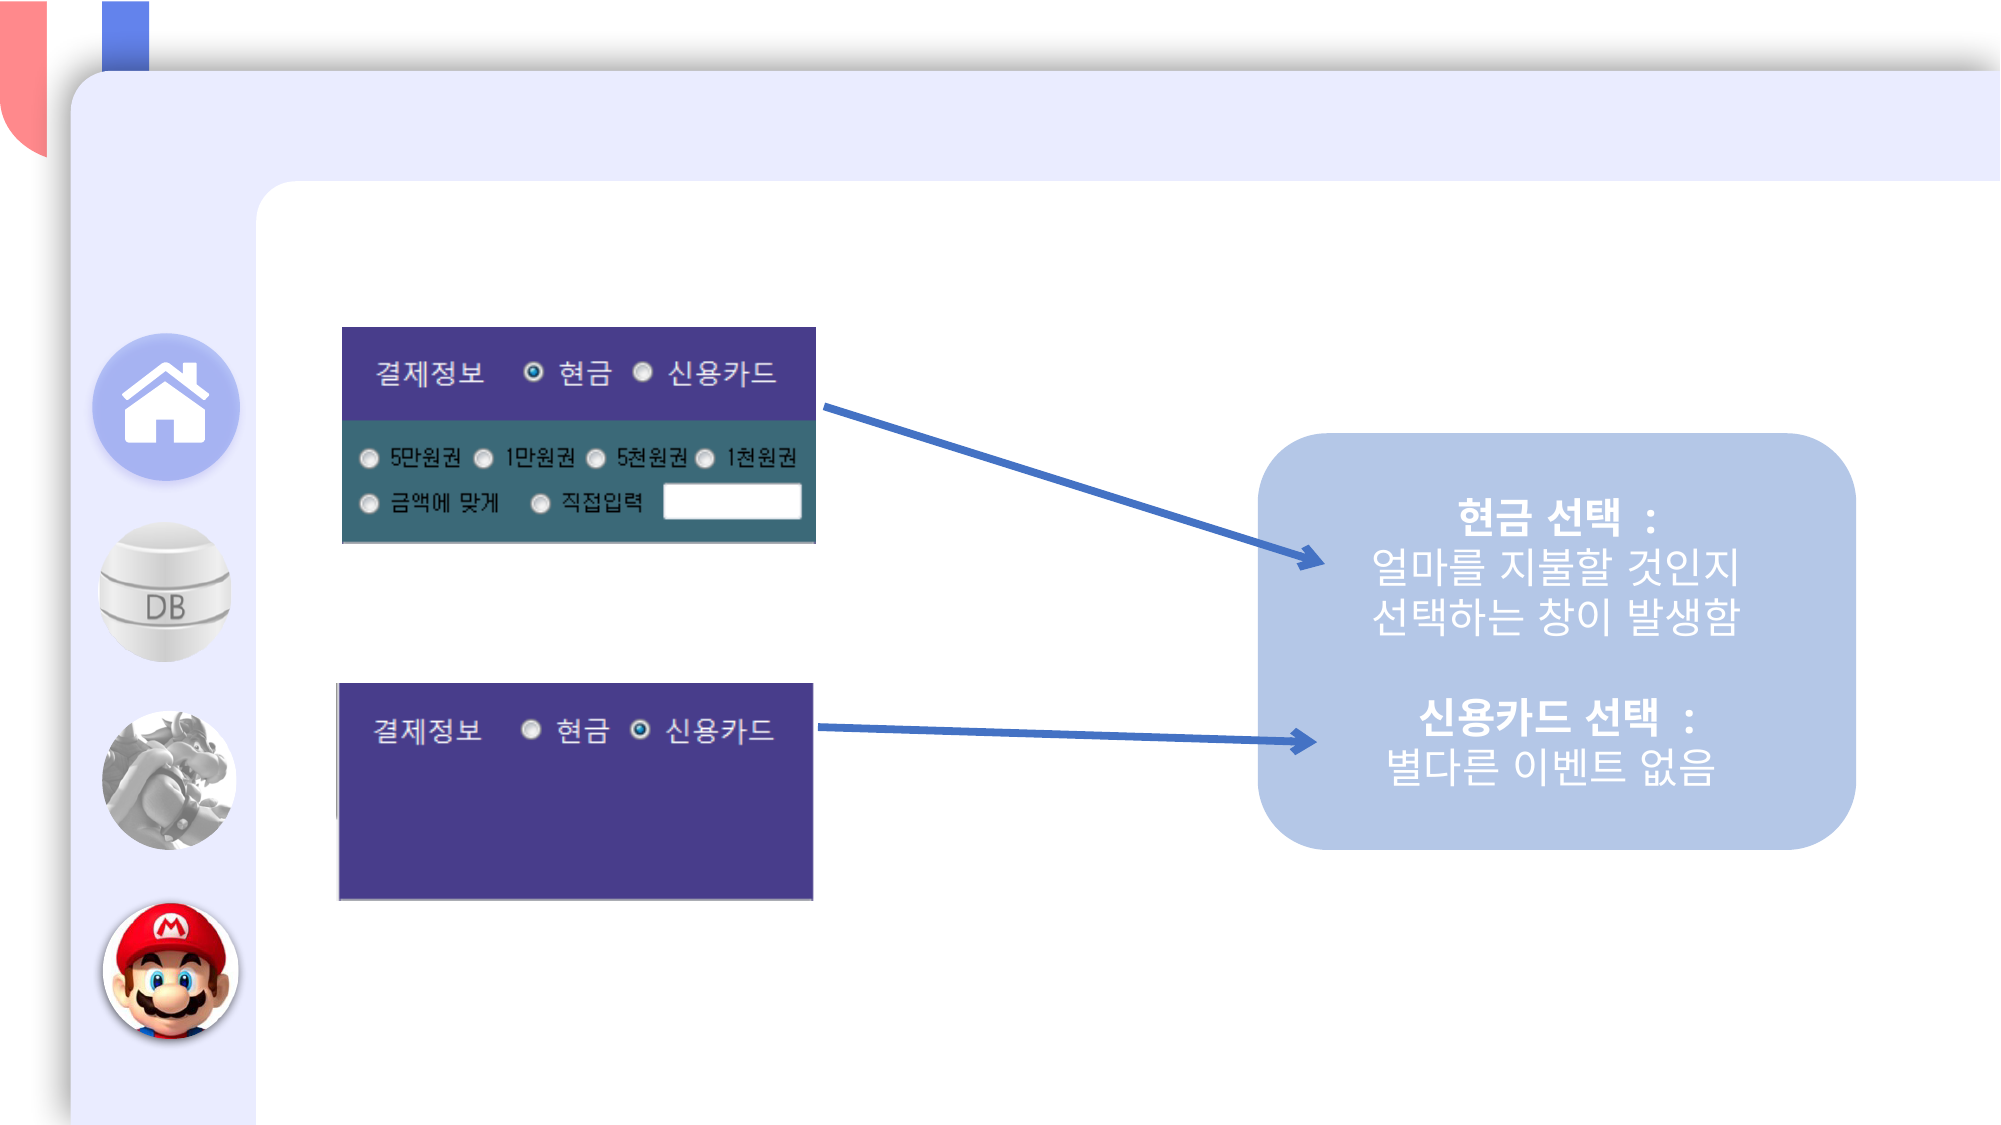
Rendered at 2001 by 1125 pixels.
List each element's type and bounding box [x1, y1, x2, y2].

text_box [817, 726, 1318, 743]
text_box [823, 406, 1325, 565]
text_box [70, 70, 2000, 1125]
picture [342, 327, 816, 544]
text_box [0, 1, 149, 163]
picture [336, 683, 817, 901]
text_box [102, 902, 240, 1040]
picture [92, 515, 240, 664]
